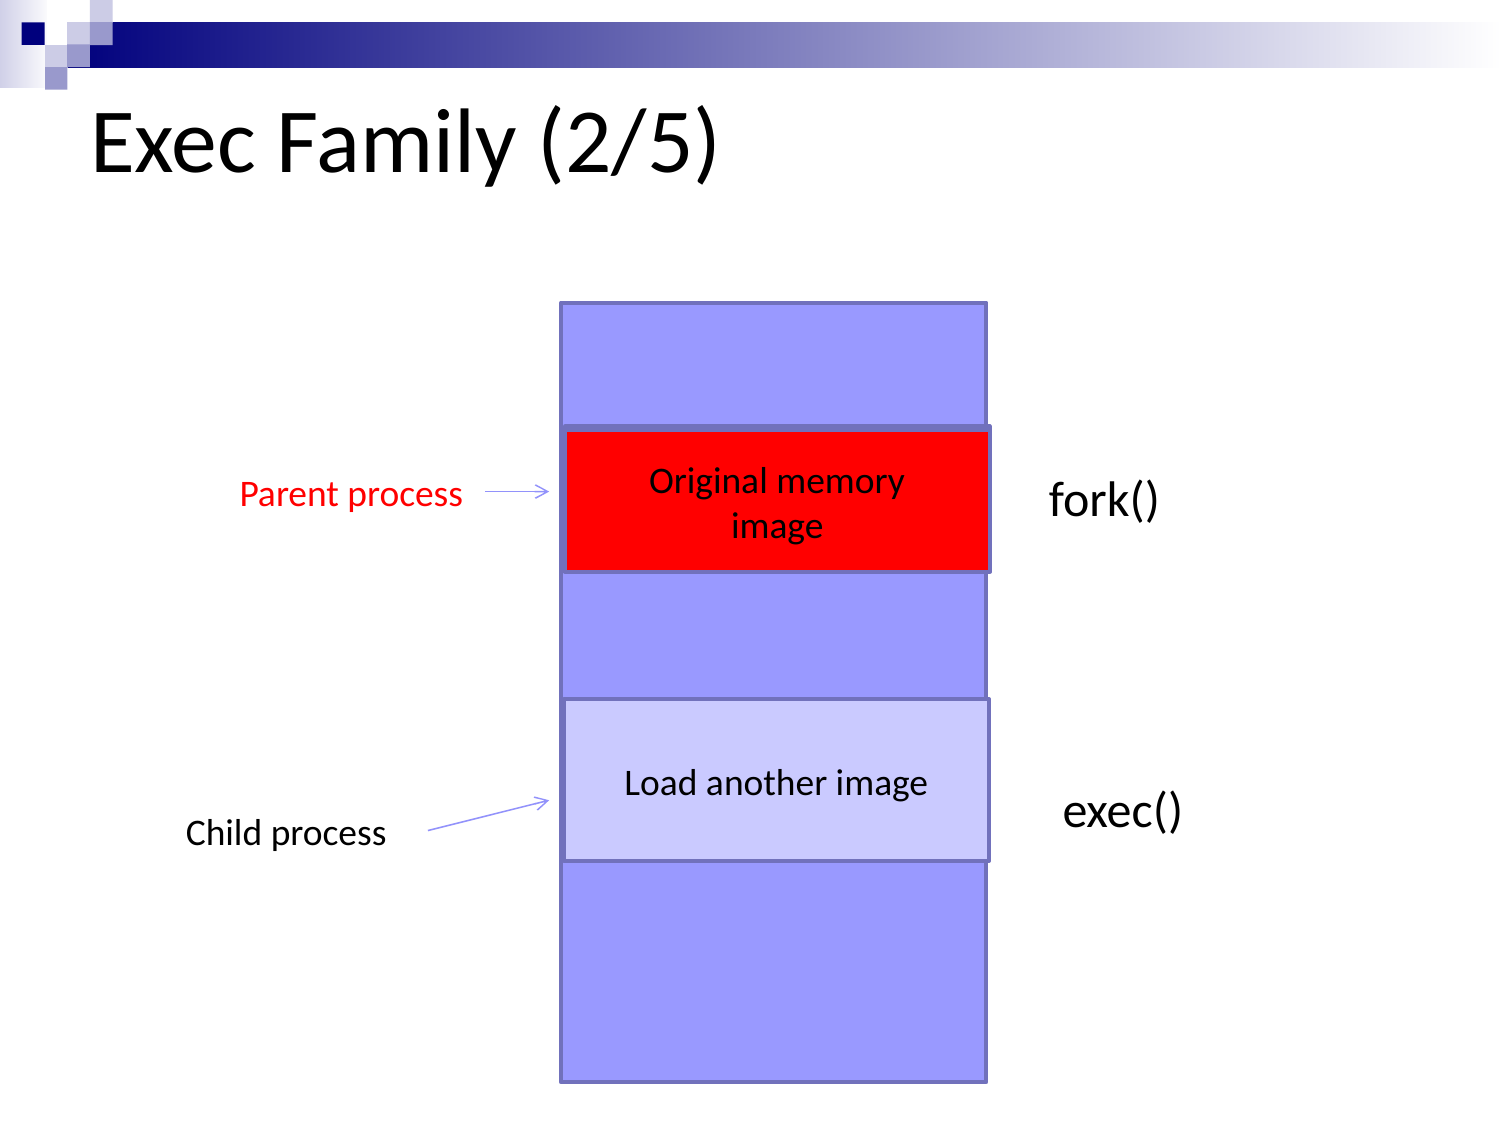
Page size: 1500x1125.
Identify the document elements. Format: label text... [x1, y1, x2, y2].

text_box Child process [171, 800, 450, 860]
text_box Copy of memory image [563, 424, 992, 428]
text_box Load another image [562, 697, 991, 863]
text_box [559, 301, 988, 1084]
text_box fork() [1034, 459, 1176, 535]
text_box exec() [1047, 769, 1199, 845]
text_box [427, 799, 550, 831]
title Exec Family (2/5) [75, 75, 1425, 197]
text_box Original memory image [563, 428, 992, 574]
text_box Parent process [224, 461, 479, 521]
